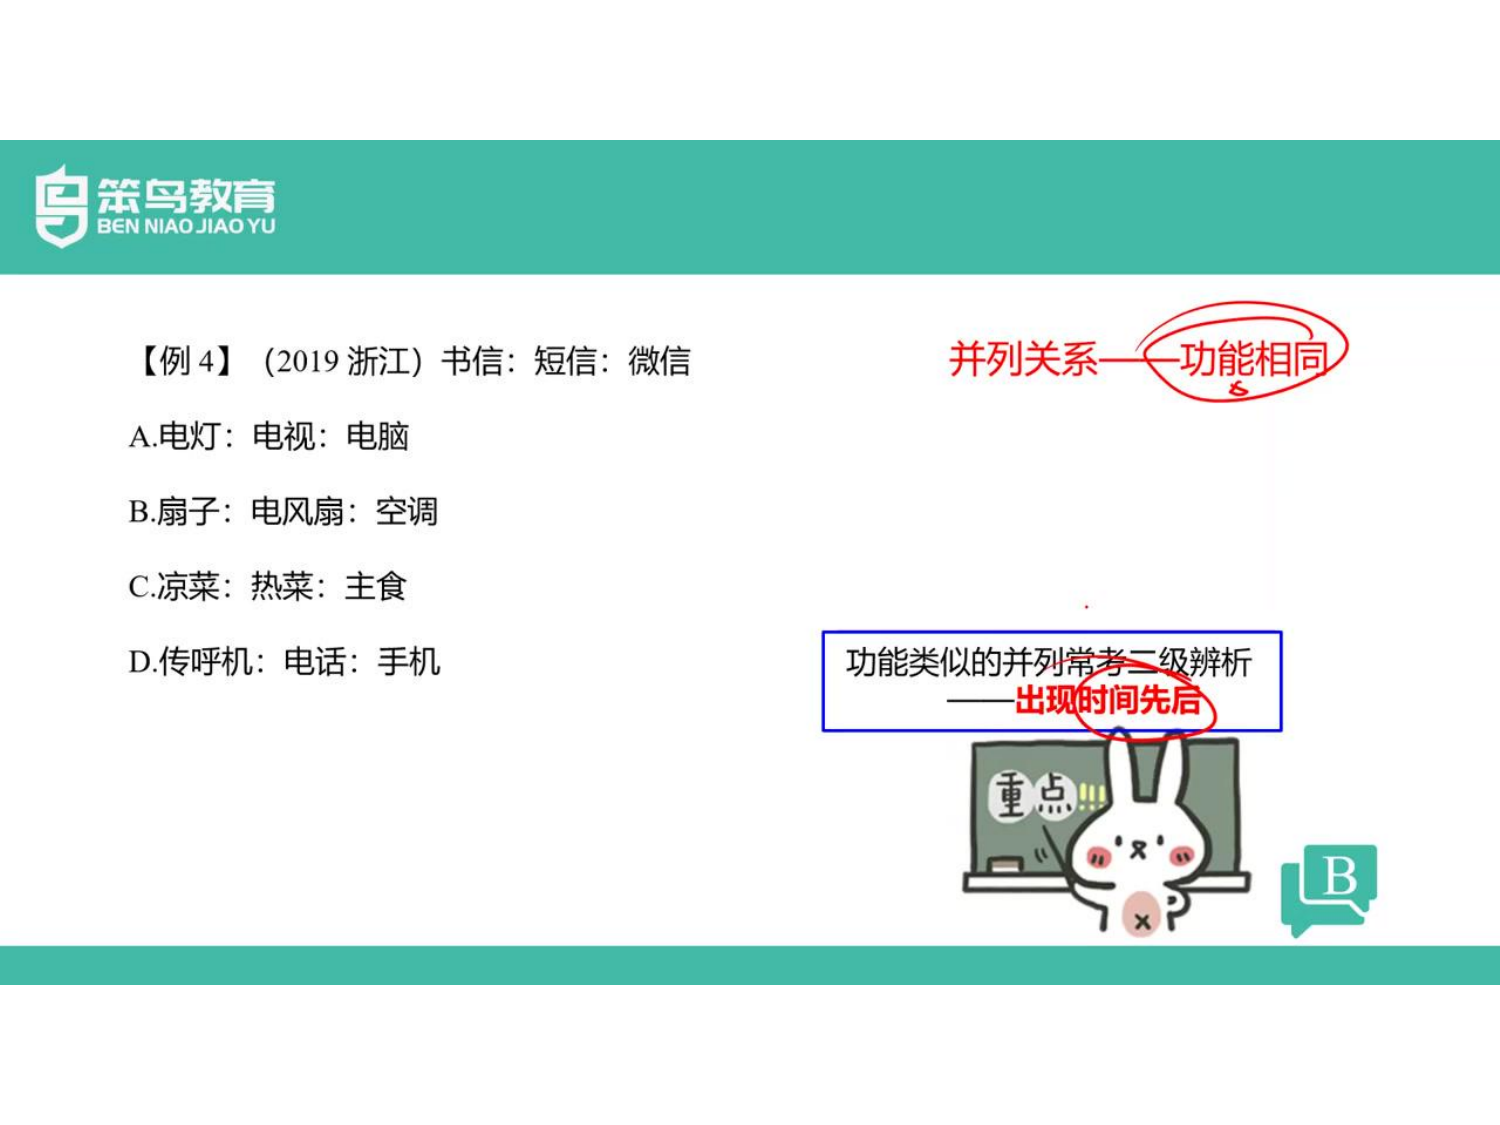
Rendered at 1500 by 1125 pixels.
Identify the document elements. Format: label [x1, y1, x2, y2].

picture [0, 140, 1500, 985]
